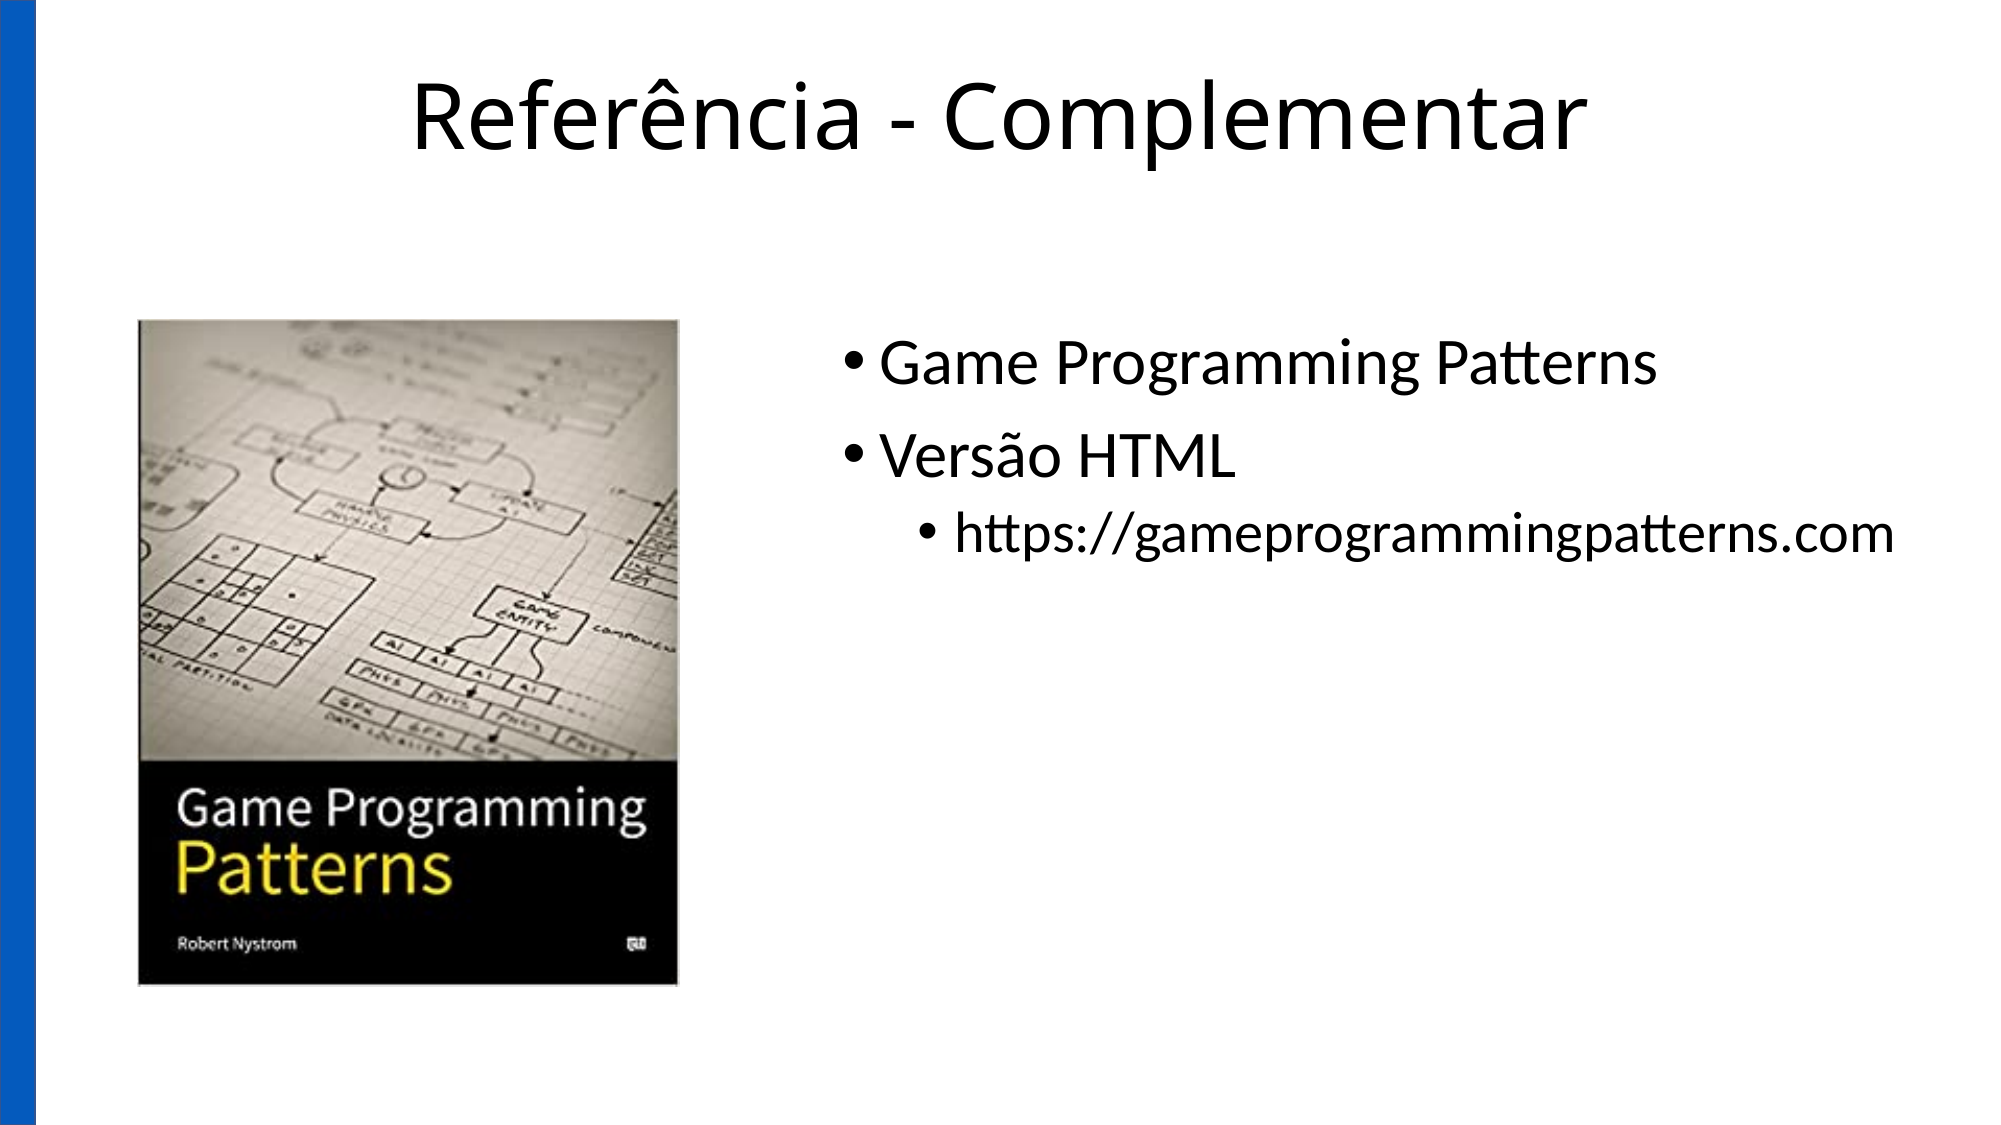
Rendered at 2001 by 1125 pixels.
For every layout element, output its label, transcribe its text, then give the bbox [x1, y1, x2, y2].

title Referência - Complementar [137, 10, 1863, 229]
picture [137, 319, 680, 987]
list Game Programming Patterns Versão HTML https://gameprogrammingpatterns.com [827, 319, 1976, 841]
text_box [0, 0, 36, 1125]
